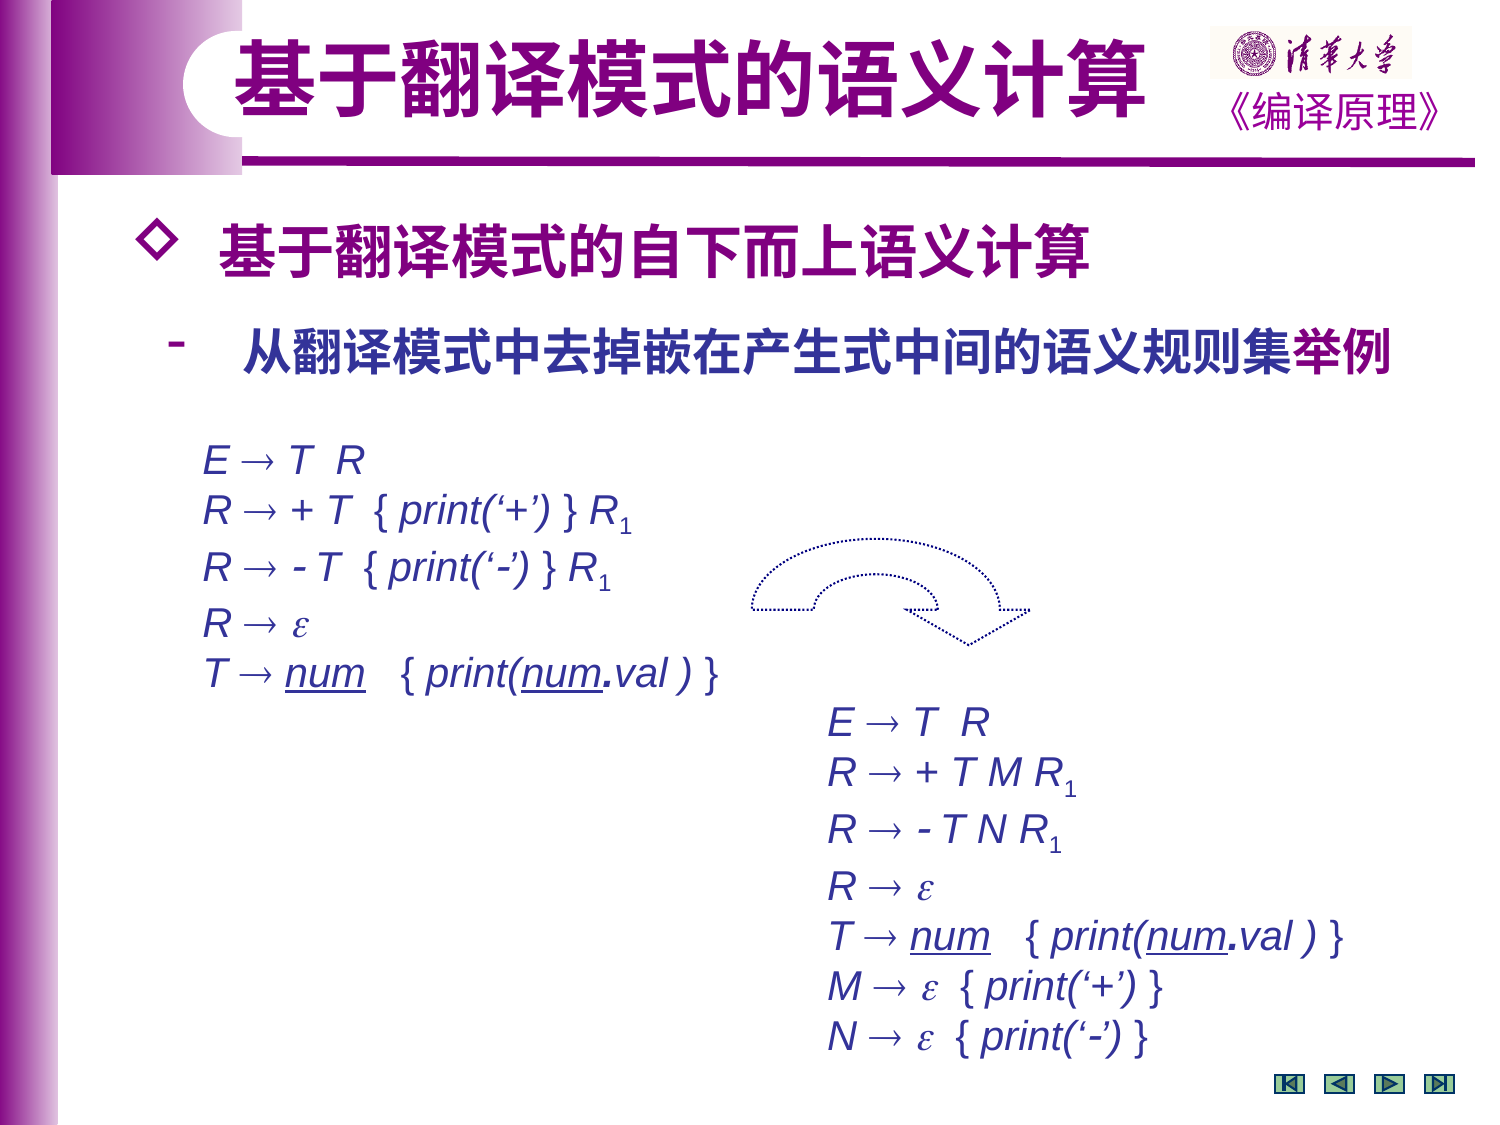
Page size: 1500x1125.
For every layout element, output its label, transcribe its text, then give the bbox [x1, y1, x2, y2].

text_box [1374, 1074, 1405, 1093]
text_box E  T R R  + T { print(‘+’) } R1 R   T { print(‘’) } R1 R   T  num { print(num.val ) } [187, 425, 750, 704]
text_box [1274, 1074, 1305, 1093]
text_box 基于翻译模式的自下而上语义计算 从翻译模式中去掉嵌在产生式中间的语义规则集举例 [112, 199, 1462, 390]
text_box 基于翻译模式的语义计算 [218, 31, 1187, 136]
picture [1210, 26, 1412, 79]
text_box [751, 538, 1401, 1053]
text_box [1424, 1074, 1455, 1093]
text_box [1324, 1074, 1355, 1093]
